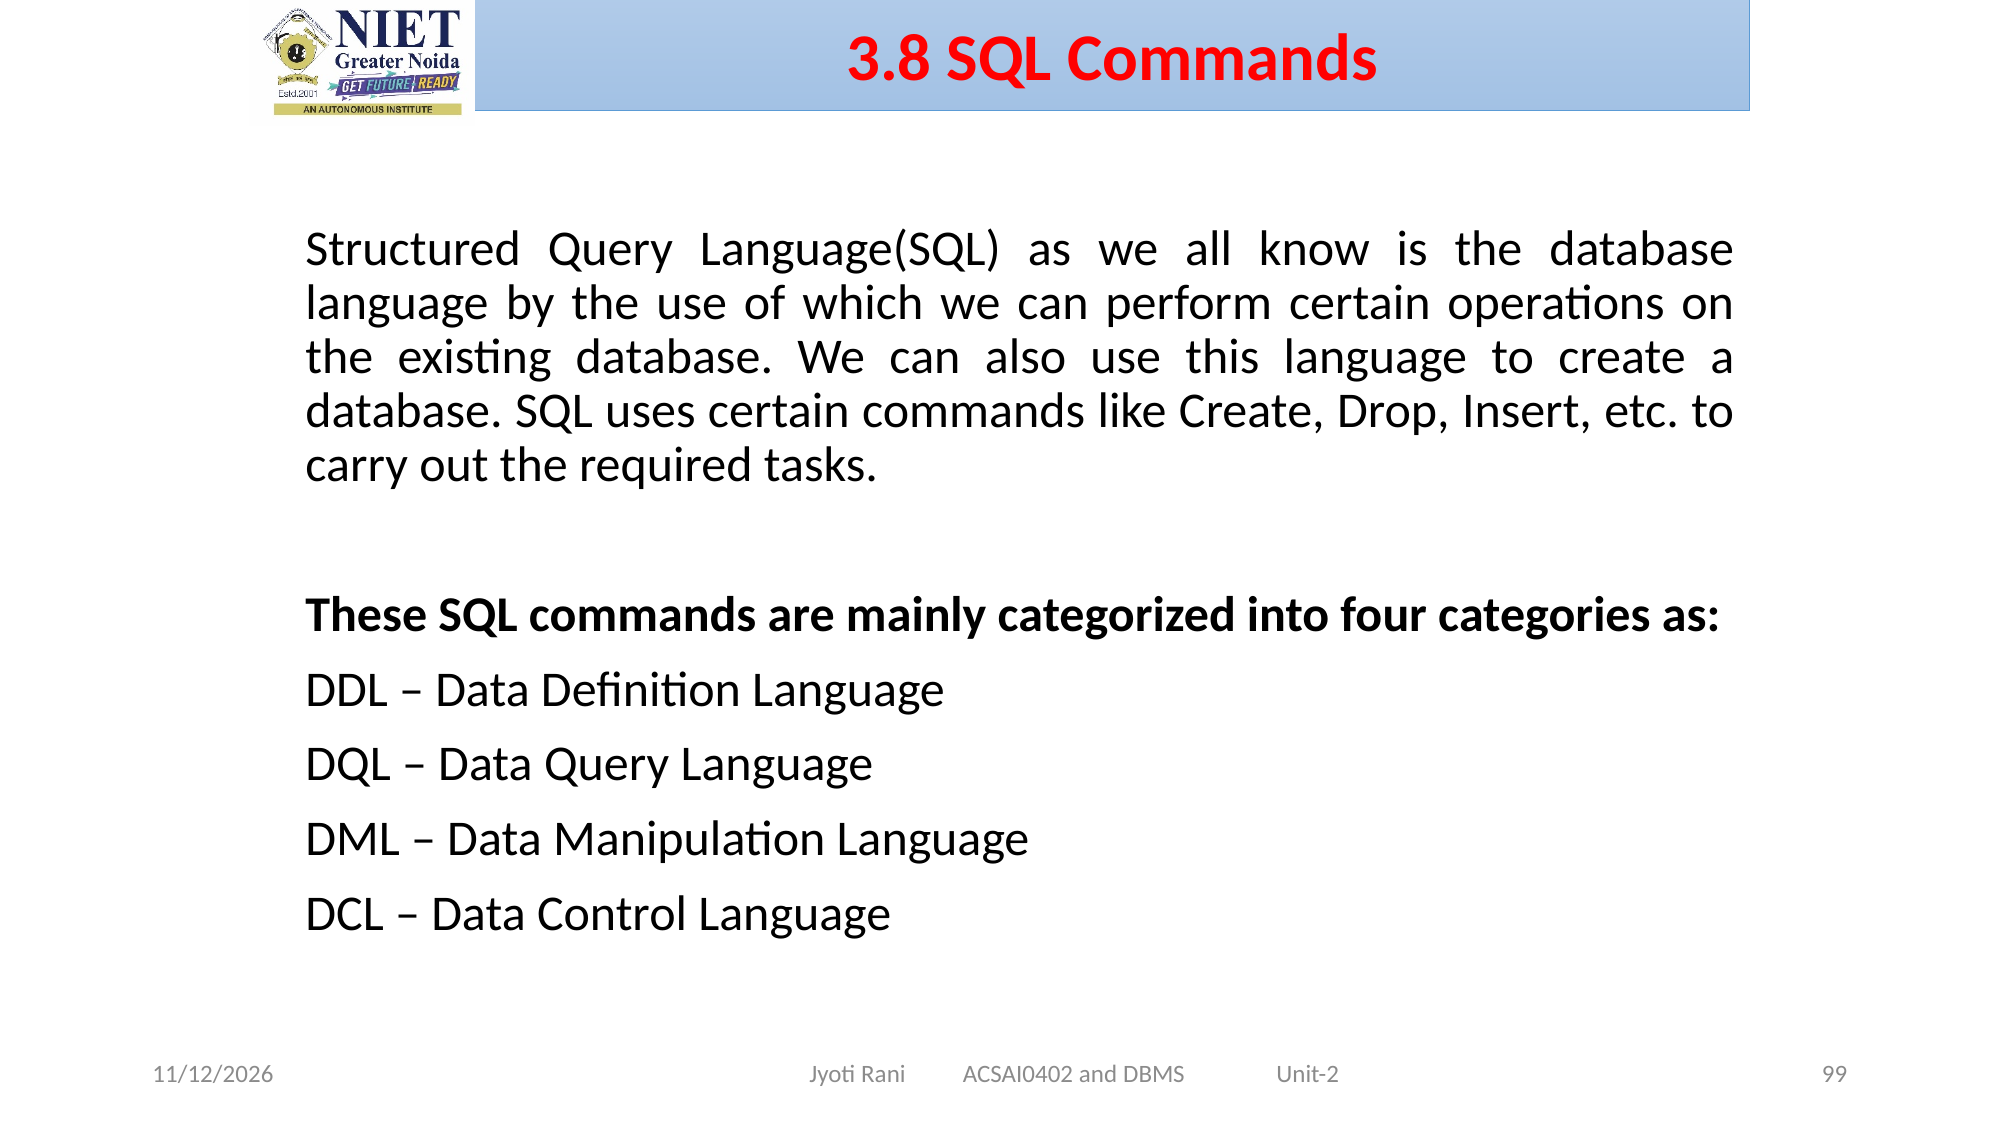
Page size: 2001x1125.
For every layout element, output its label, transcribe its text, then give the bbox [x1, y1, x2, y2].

text_box 3.8 SQL Commands [475, 0, 1750, 111]
picture [249, 0, 475, 126]
list Structured Query Language(SQL) as we all know is the database language by the use of which we can perform certain operations on the existing database. We can also use this language to create a database. SQL uses certain commands like Create, Drop, Insert, etc. to carry out the required tasks. These SQL commands are mainly categorized into four categories as: DDL – Data Definition Language DQL – Data Query Language DML – Data Manipulation Language DCL – Data Control Language [290, 134, 1750, 997]
footer Jyoti Rani ACSAI0402 and DBMS Unit-2 [662, 1042, 1412, 1103]
slide_number 99 [1412, 1042, 1863, 1103]
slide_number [137, 1042, 588, 1103]
